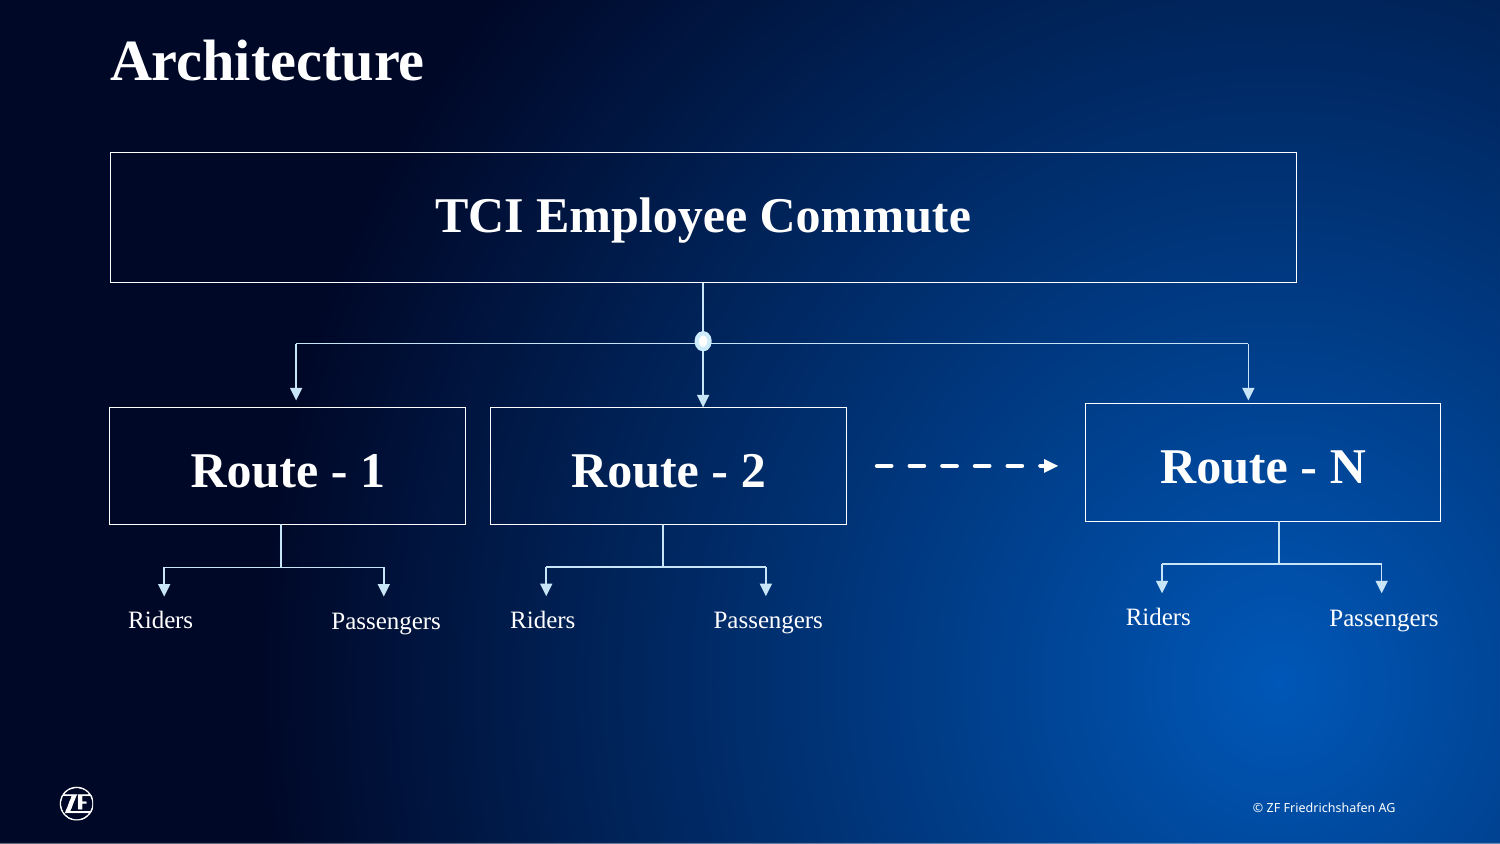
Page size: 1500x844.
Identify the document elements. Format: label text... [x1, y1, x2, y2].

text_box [1125, 520, 1464, 632]
text_box Architecture [109, 20, 466, 92]
picture [0, 0, 1500, 844]
text_box [707, 332, 712, 342]
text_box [127, 524, 466, 636]
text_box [509, 523, 848, 635]
text_box Route - 2 [490, 407, 847, 525]
text_box Route - N [1085, 403, 1441, 522]
title TCI Employee Commute [110, 152, 1297, 283]
text_box Route - 1 [109, 407, 466, 525]
